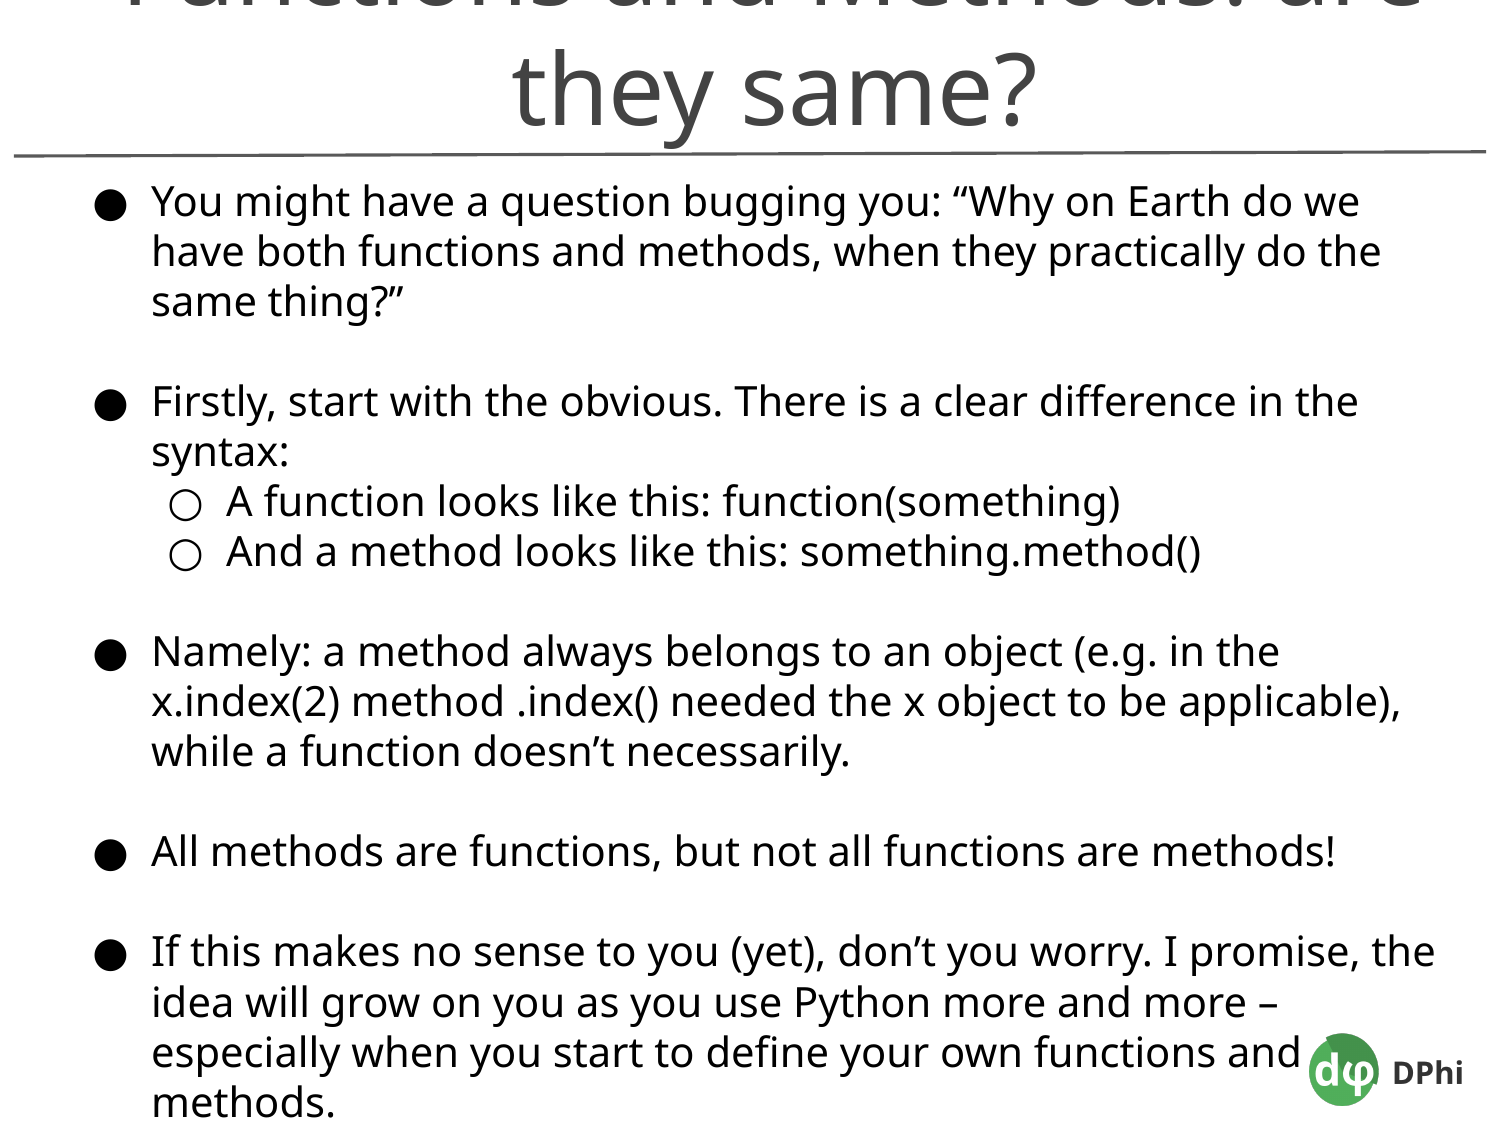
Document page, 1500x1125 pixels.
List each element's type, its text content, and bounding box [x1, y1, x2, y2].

text_box [623, 1064, 890, 1125]
picture [1309, 1020, 1480, 1106]
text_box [13, 151, 1487, 157]
text_box Functions and Methods: are they same? [89, 27, 1461, 150]
text_box You might have a question bugging you: “Why on Earth do we have both functions and methods, when they practically do the same thing?” Firstly, start with the obvious. There is a clear difference in the syntax: A function looks like this: function(something) And a method looks like this: something.method() Namely: a method always belongs to an object (e.g. in the x.index(2) method .index() needed the x object to be applicable), while a function doesn’t necessarily. All methods are functions, but not all functions are methods! If this makes no sense to you (yet), don’t you worry. I promise, the idea will grow on you as you use Python more and more – especially when you start to define your own functions and methods. [60, 165, 1461, 1064]
